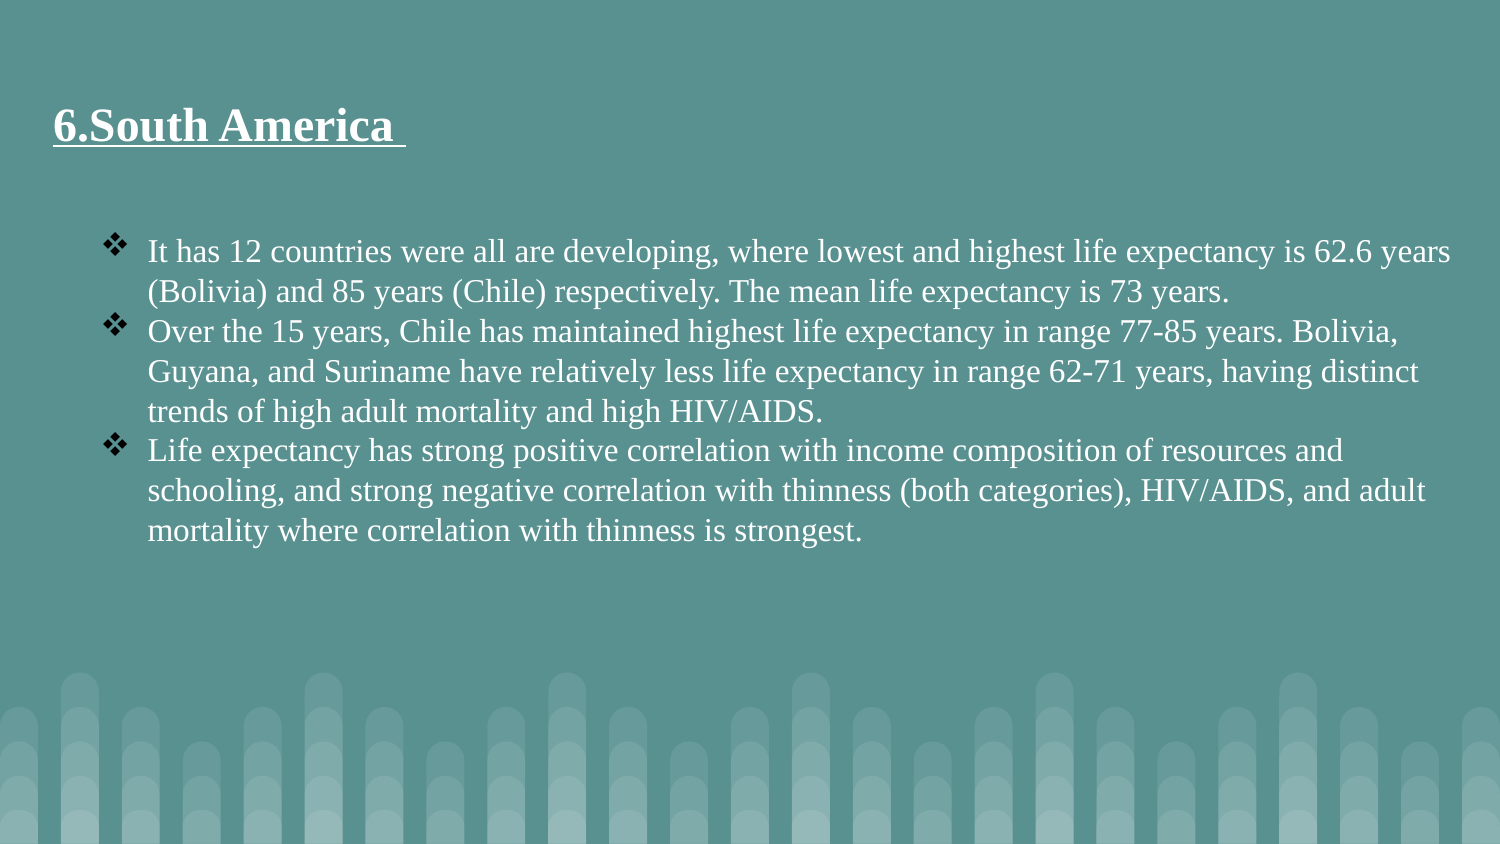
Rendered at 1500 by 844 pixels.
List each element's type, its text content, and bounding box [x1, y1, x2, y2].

text_box 6.South America [38, 78, 1373, 167]
text_box It has 12 countries were all are developing, where lowest and highest life expectancy is 62.6 years (Bolivia) and 85 years (Chile) respectively. The mean life expectancy is 73 years. Over the 15 years, Chile has maintained highest life expectancy in range 77-85 years. Bolivia, Guyana, and Suriname have relatively less life expectancy in range 62-71 years, having distinct trends of high adult mortality and high HIV/AIDS. Life expectancy has strong positive correlation with income composition of resources and schooling, and strong negative correlation with thinness (both categories), HIV/AIDS, and adult mortality where correlation with thinness is strongest. [85, 214, 1500, 604]
